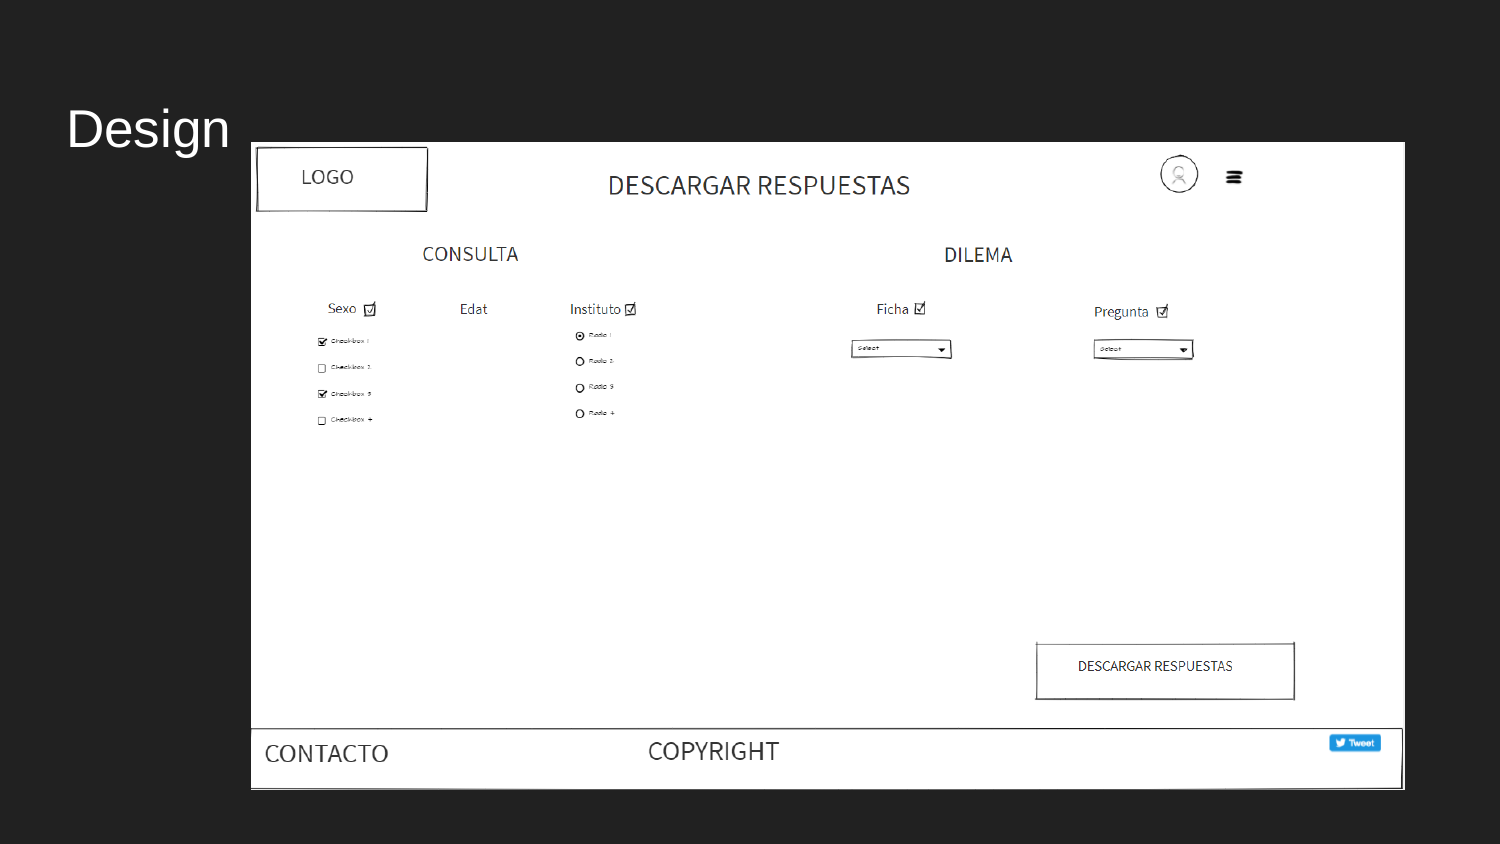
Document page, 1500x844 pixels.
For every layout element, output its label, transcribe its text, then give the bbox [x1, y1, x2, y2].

picture [251, 142, 1405, 790]
title Design [51, 80, 1449, 174]
